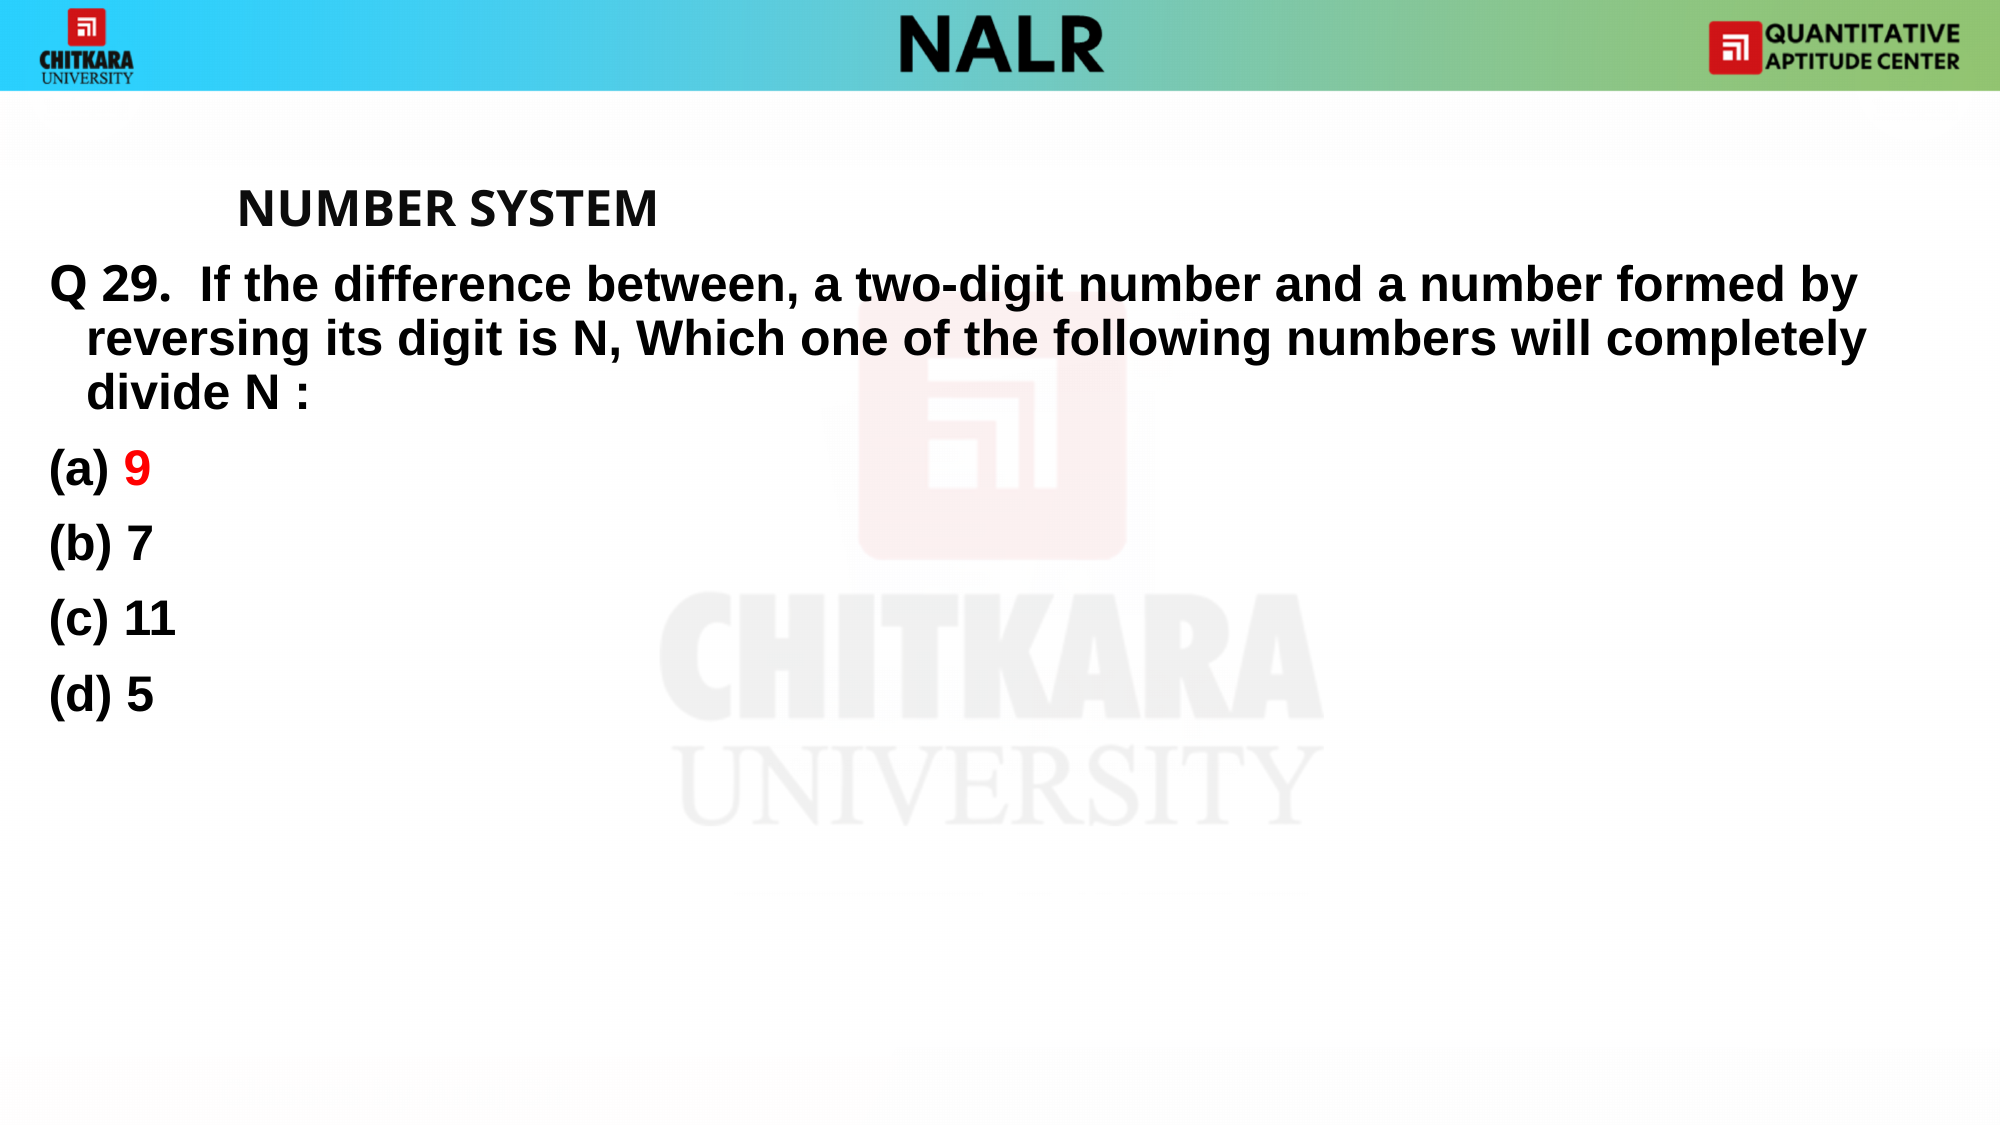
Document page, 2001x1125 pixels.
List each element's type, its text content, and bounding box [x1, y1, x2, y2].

picture [0, 0, 2000, 1125]
text_box NUMBER SYSTEM Q 29. If the difference between, a two-digit number and a number formed by reversing its digit is N, Which one of the following numbers will completely divide N : 9 (b) 7 (c) 11 (d) 5 [33, 175, 1959, 1053]
title [41, 31, 1959, 142]
